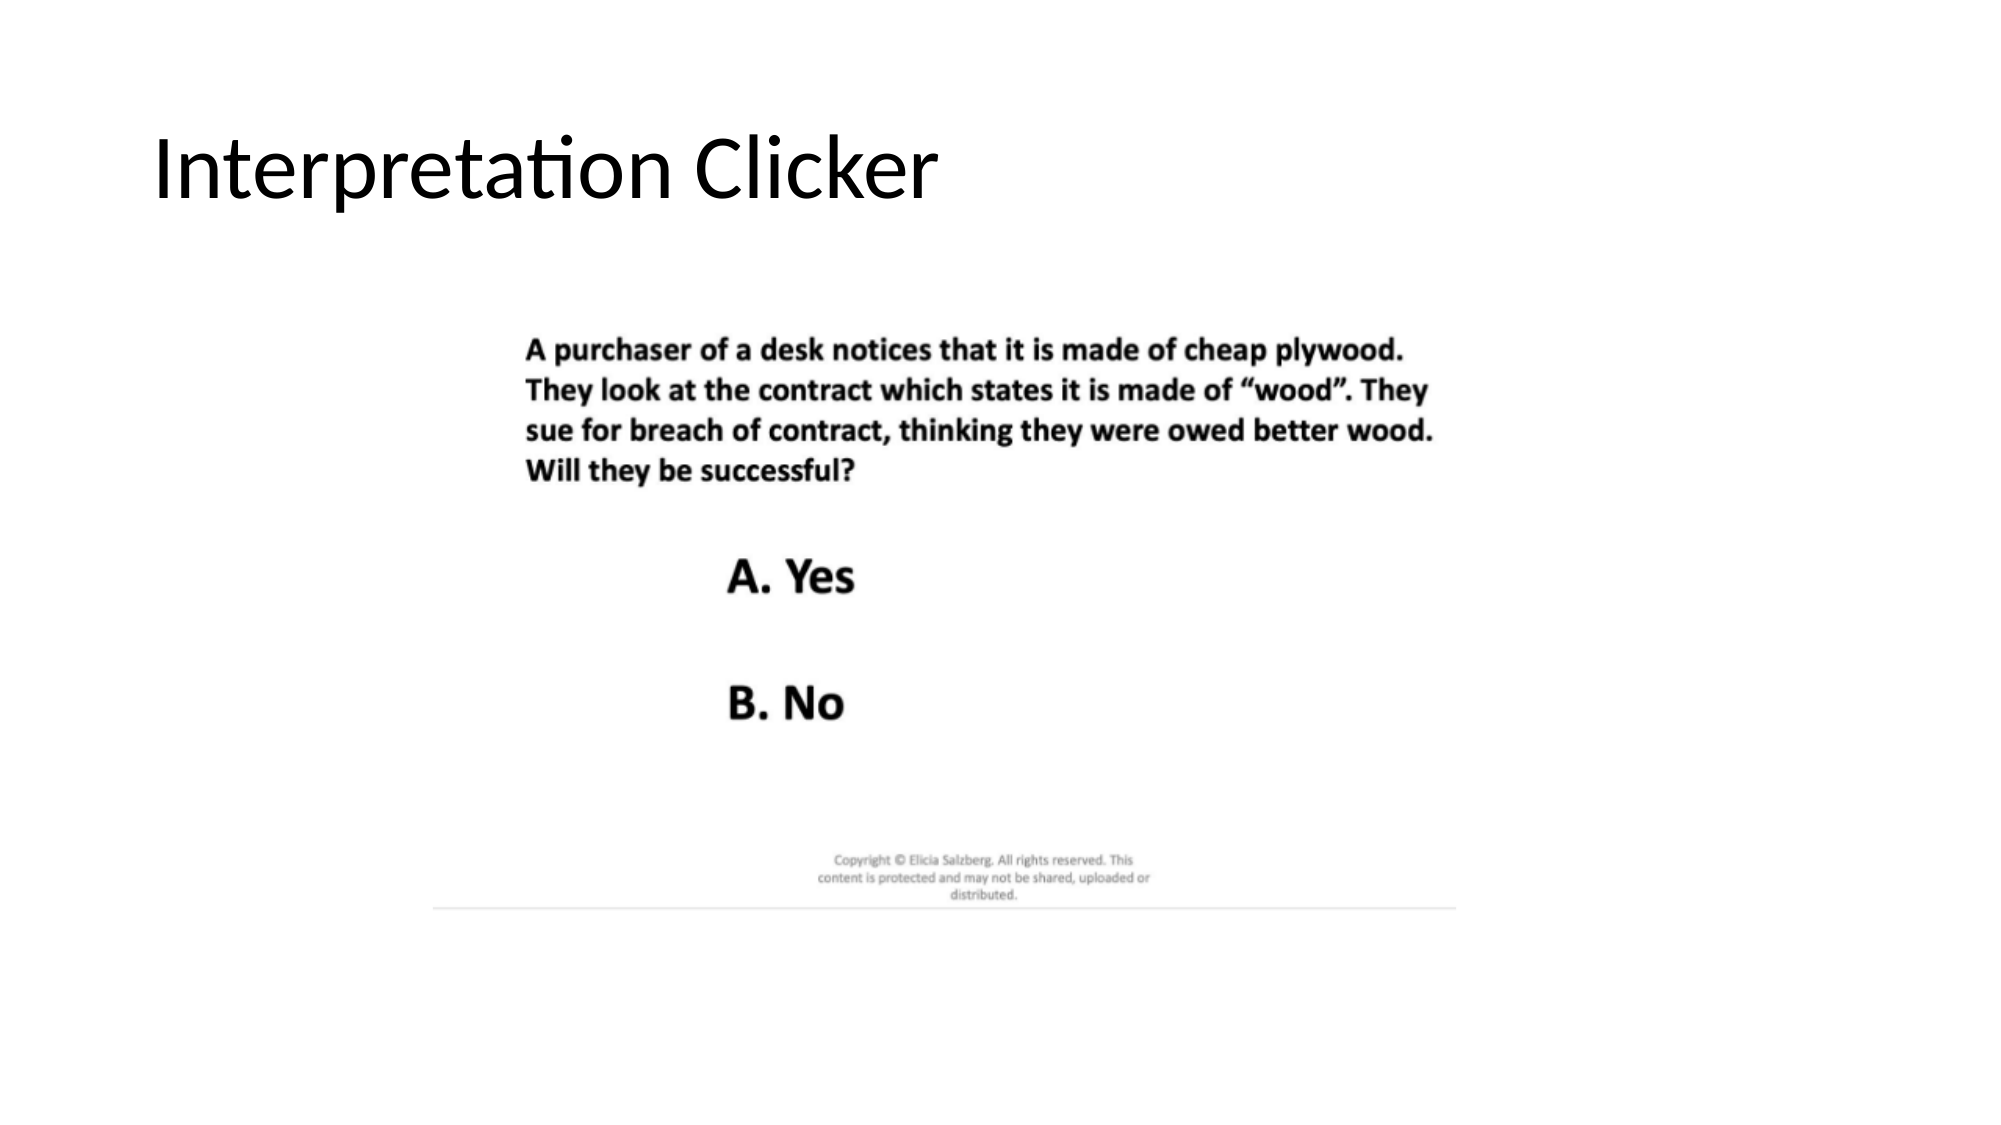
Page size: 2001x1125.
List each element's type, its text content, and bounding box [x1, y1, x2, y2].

title Interpretation Clicker [137, 59, 1863, 278]
picture [432, 277, 1457, 922]
